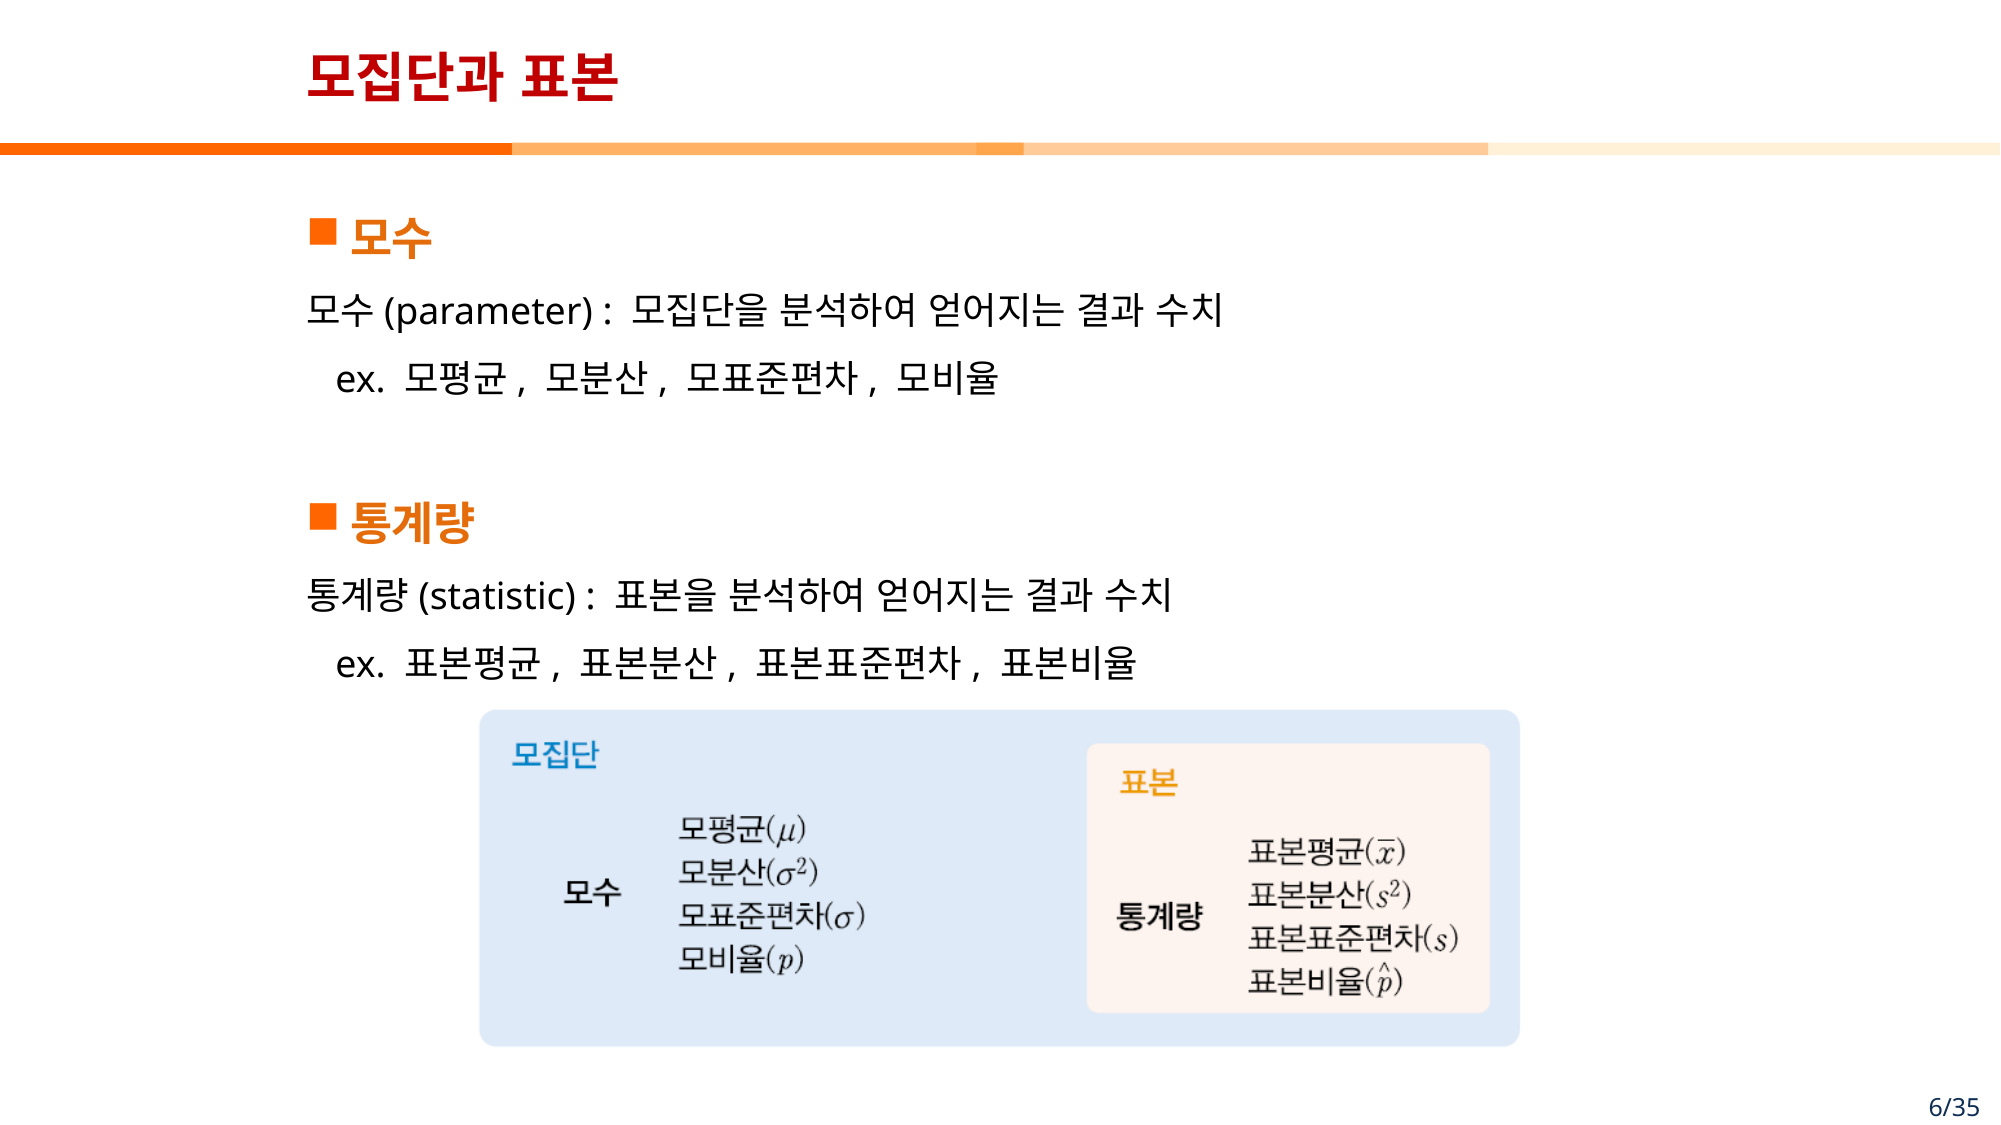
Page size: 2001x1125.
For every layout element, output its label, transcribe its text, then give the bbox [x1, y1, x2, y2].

list 모수 모수(parameter) : 모집단을 분석하여 얻어지는 결과 수치 ex. 모평균, 모분산, 모표준편차, 모비율 통계량 통계량(statistic) : 표본을 분석하여 얻어지는 결과 수치 ex. 표본평균, 표본분산, 표본표준편차, 표본비율 [291, 174, 1709, 1073]
title 모집단과 표본 [291, 31, 1532, 122]
picture [476, 706, 1524, 1050]
